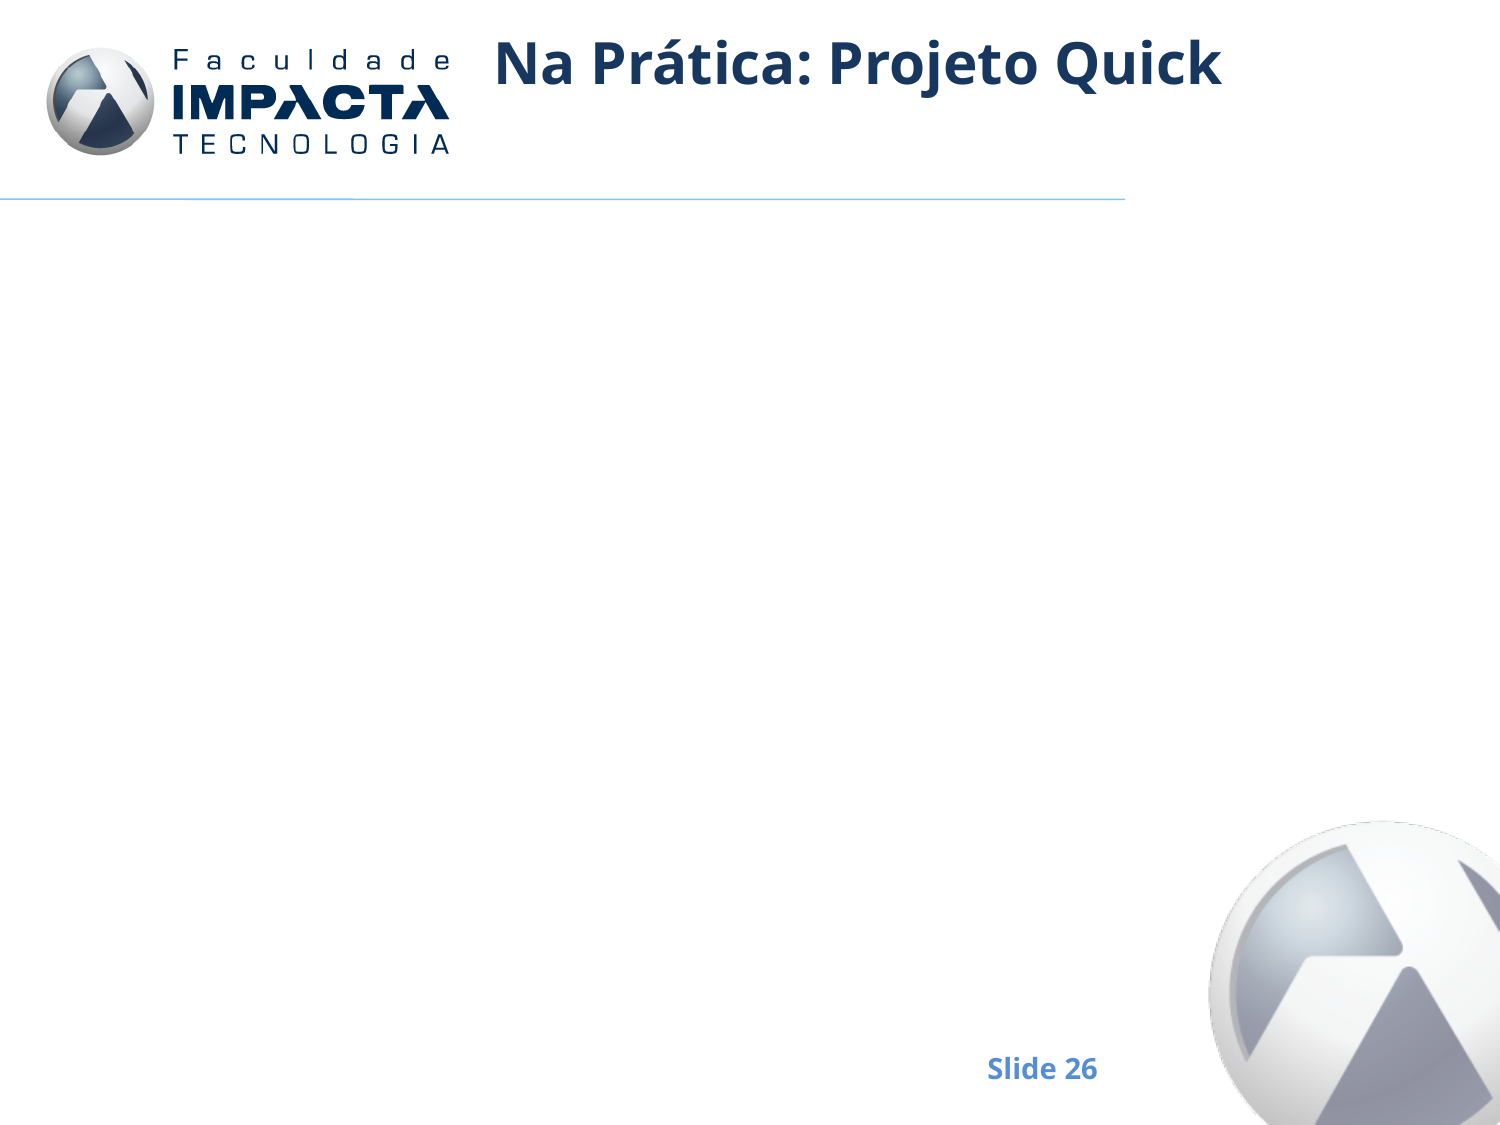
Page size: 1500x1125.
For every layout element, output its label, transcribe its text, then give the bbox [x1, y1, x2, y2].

title Na Prática: Projeto Quick [478, 19, 1483, 102]
picture [1206, 787, 1500, 1125]
picture [35, 35, 458, 164]
